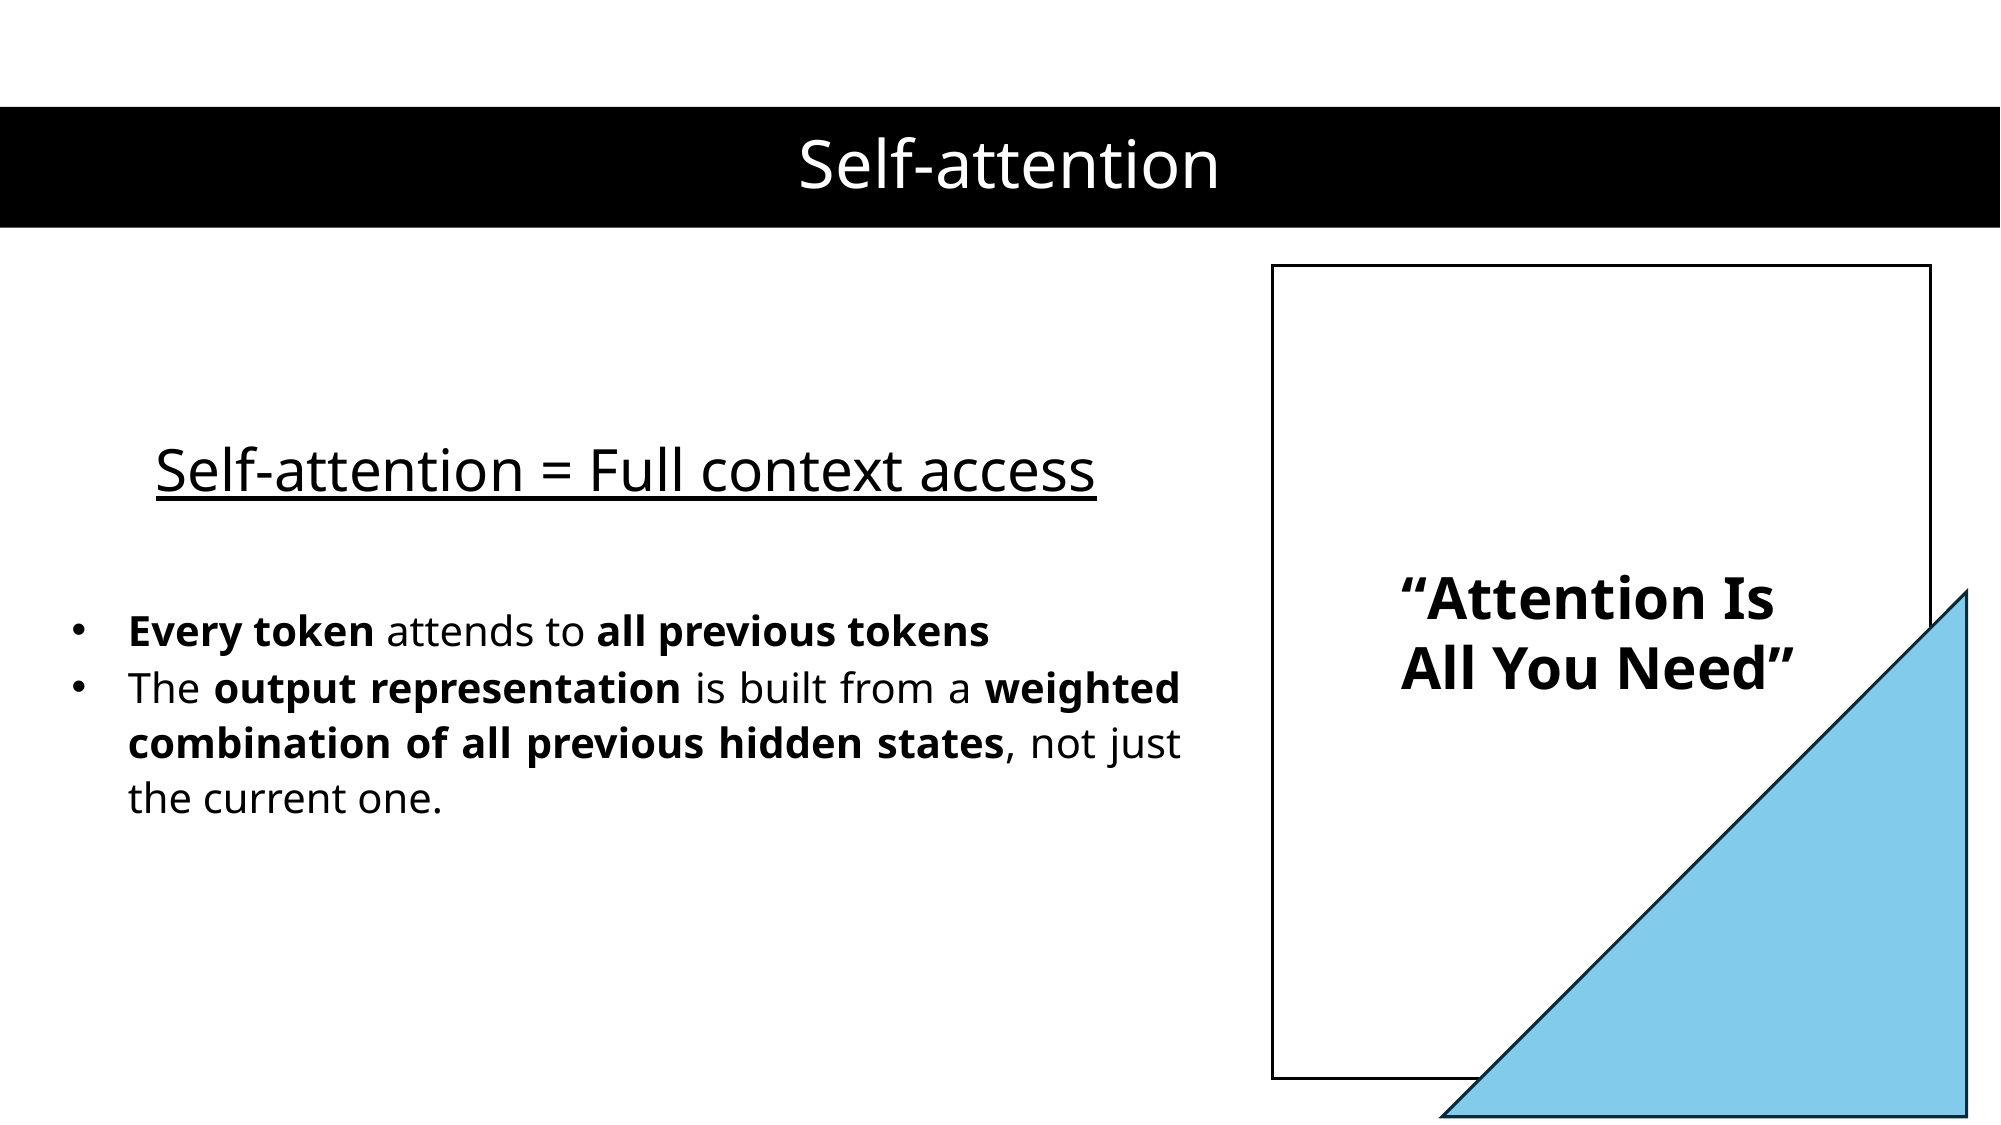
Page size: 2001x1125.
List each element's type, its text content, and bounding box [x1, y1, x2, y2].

text_box Self-attention = Full context access [125, 419, 1126, 511]
text_box [1438, 588, 1969, 1119]
text_box “Attention Is All You Need” [1386, 553, 1816, 709]
text_box Every token attends to all previous tokens The output representation is built from a weighted combination of all previous hidden states, not just the current one. [69, 597, 1182, 822]
text_box [1271, 264, 1932, 1080]
text_box [0, 105, 2000, 229]
title Self-attention [91, 105, 1931, 228]
